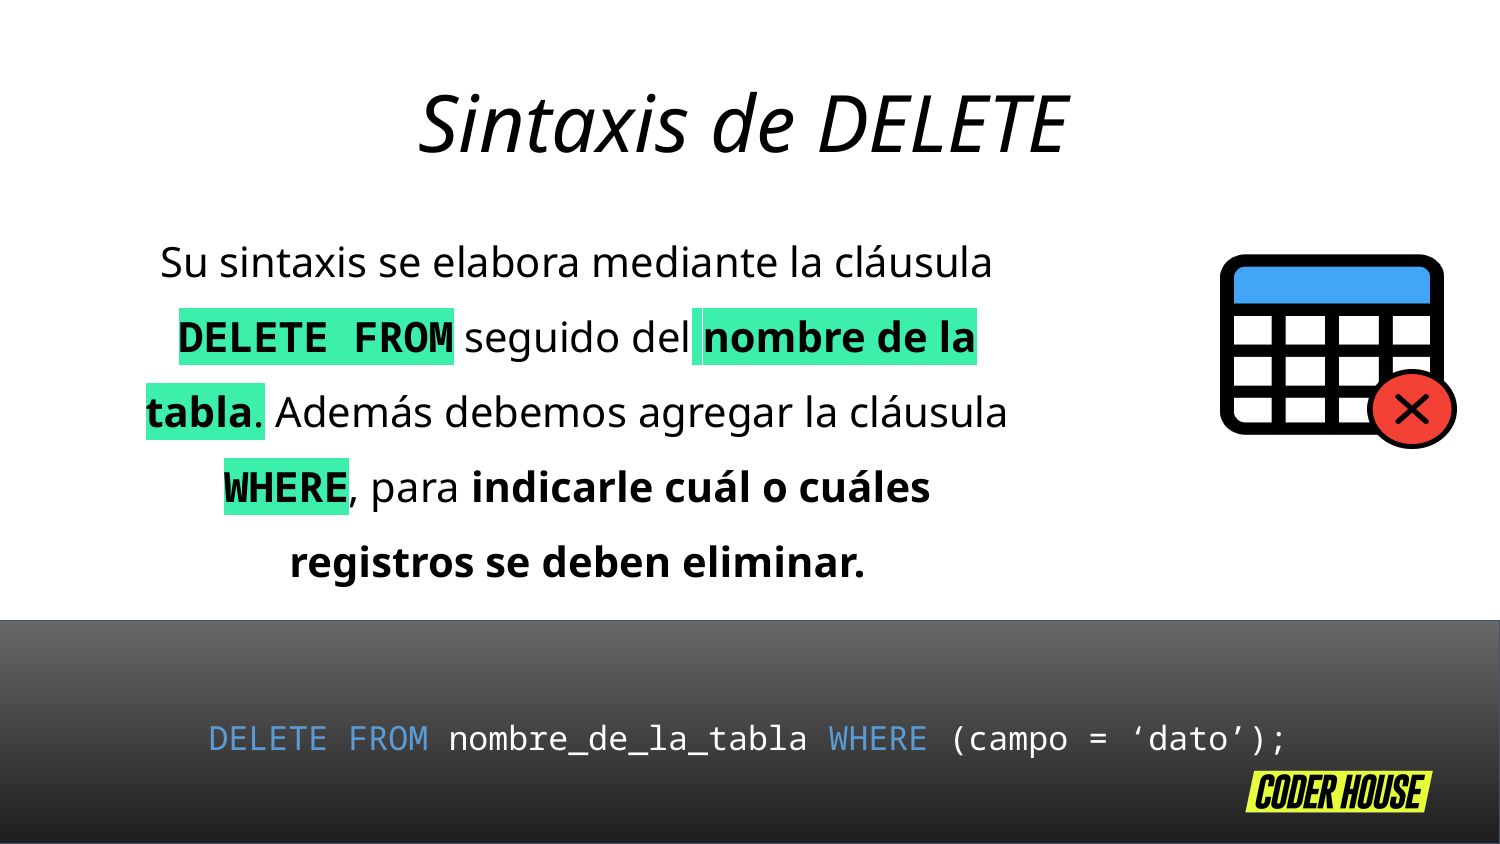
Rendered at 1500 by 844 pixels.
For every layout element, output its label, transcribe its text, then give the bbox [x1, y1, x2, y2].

text_box [0, 620, 1500, 844]
text_box DELETE FROM nombre_de_la_tabla WHERE (campo = ‘dato’); [60, 662, 1436, 773]
text_box Sintaxis de DELETE [246, 58, 1242, 175]
text_box Su sintaxis se elabora mediante la cláusula DELETE FROM seguido del nombre de la tabla. Además debemos agregar la cláusula WHERE, para indicarle cuál o cuáles registros se deben eliminar. [115, 195, 1040, 600]
picture [1241, 764, 1437, 819]
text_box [1220, 246, 1458, 449]
